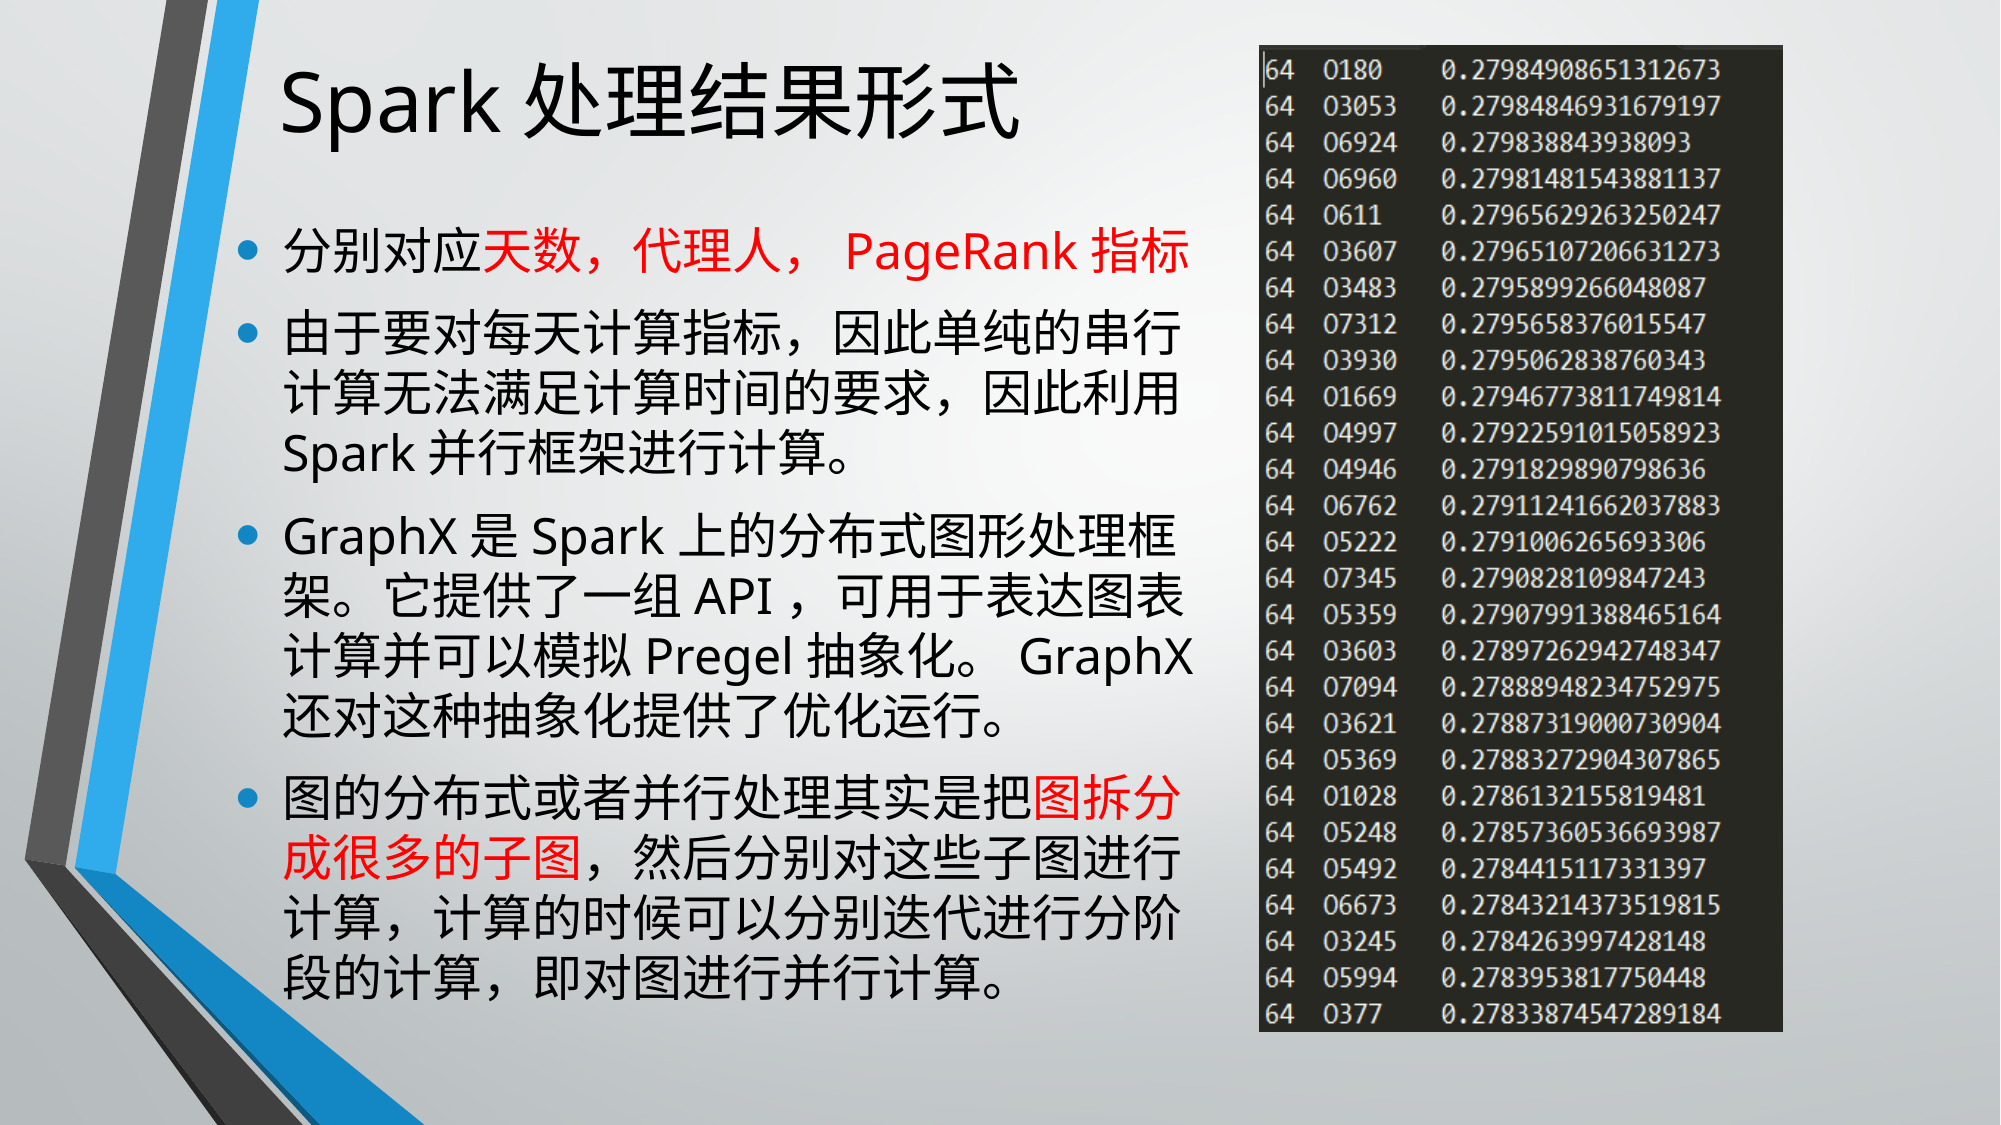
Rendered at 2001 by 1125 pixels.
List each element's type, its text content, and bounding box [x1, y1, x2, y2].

title Spark处理结果形式 [30, 0, 1271, 244]
text_box 分别对应天数，代理人，PageRank指标 由于要对每天计算指标，因此单纯的串行计算无法满足计算时间的要求，因此利用Spark并行框架进行计算。 GraphX是Spark上的分布式图形处理框架。它提供了一组API，可用于表达图表计算并可以模拟Pregel抽象化。GraphX还对这种抽象化提供了优化运行。 图的分布式或者并行处理其实是把图拆分成很多的子图，然后分别对这些子图进行计算，计算的时候可以分别迭代进行分阶段的计算，即对图进行并行计算。 [220, 211, 1229, 1056]
picture [1259, 45, 1783, 1032]
